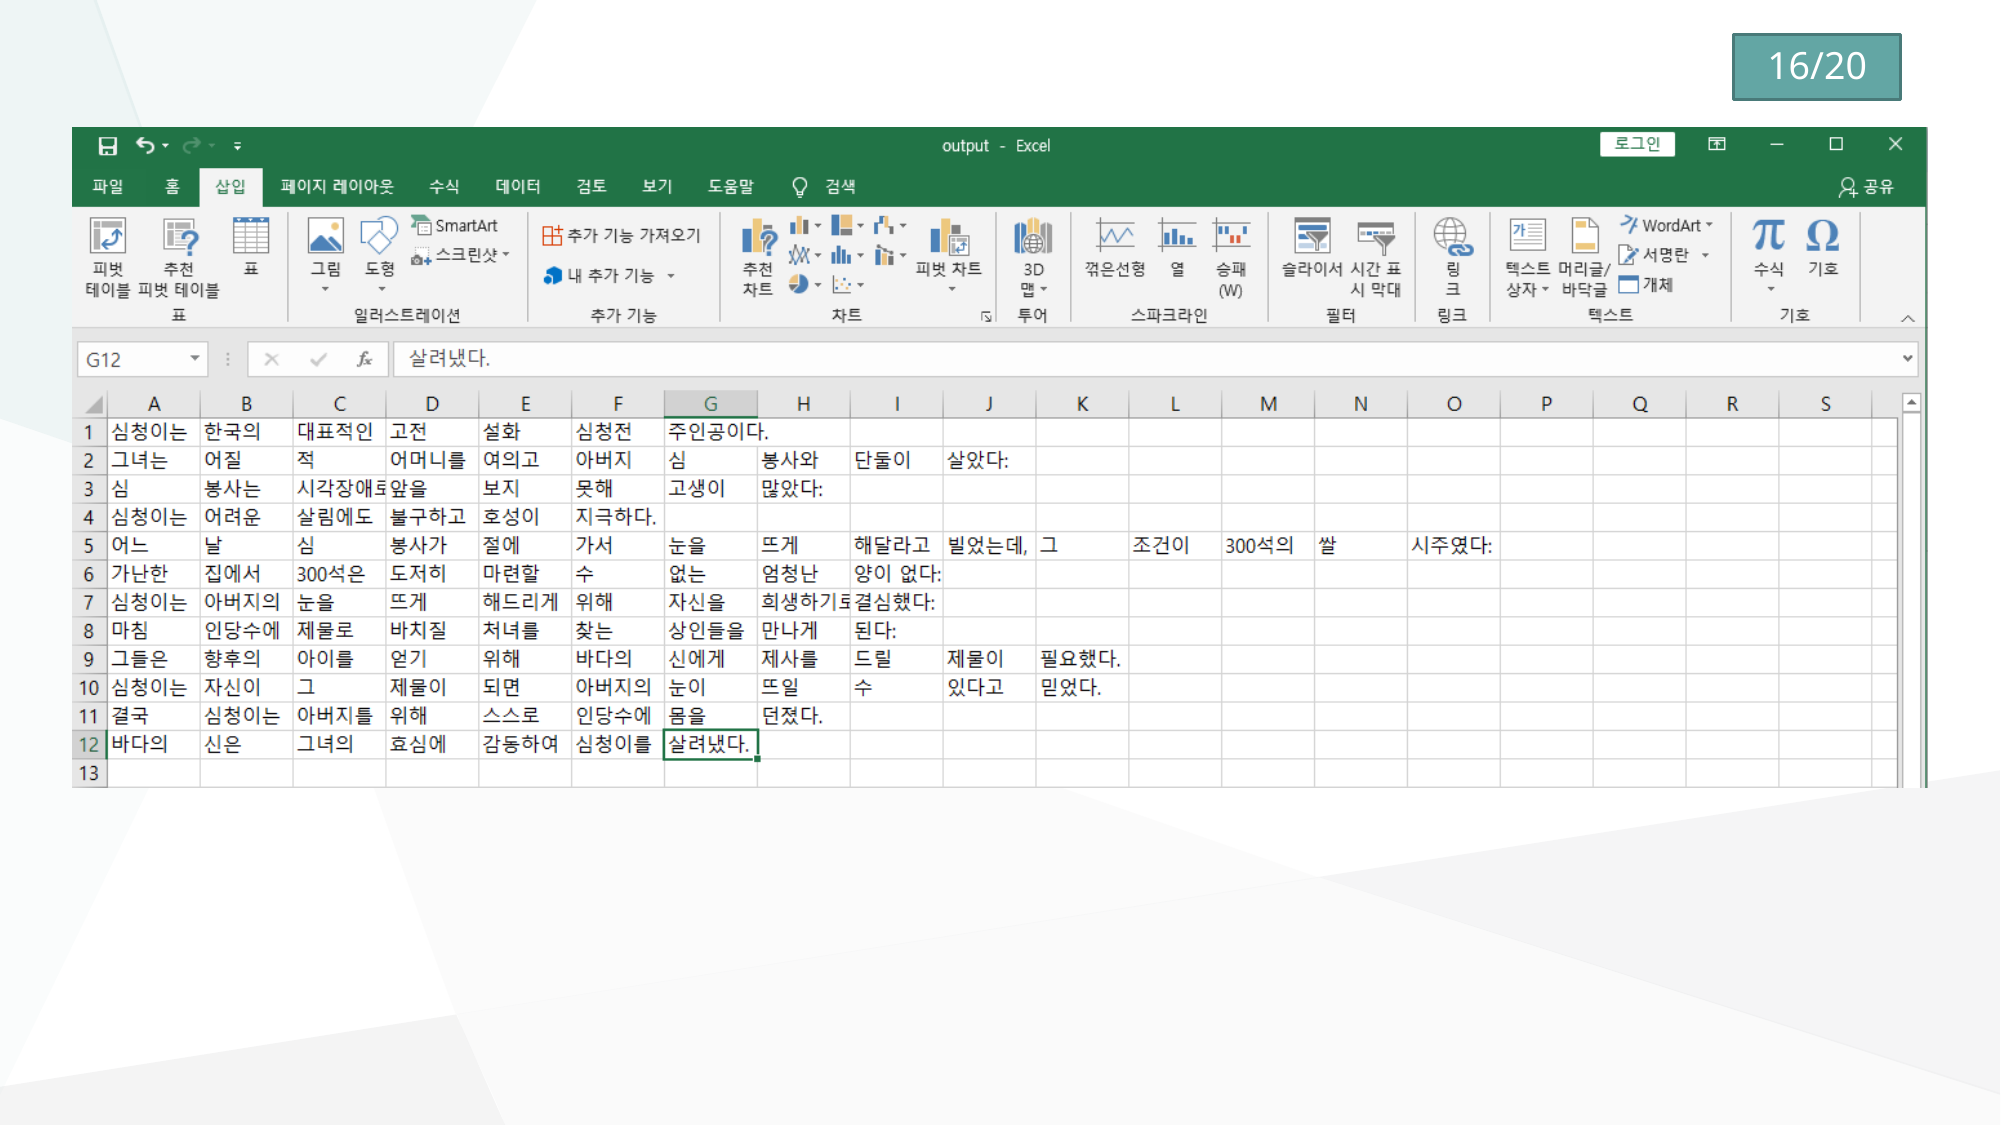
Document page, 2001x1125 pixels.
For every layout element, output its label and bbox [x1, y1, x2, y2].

list [72, 127, 1928, 788]
